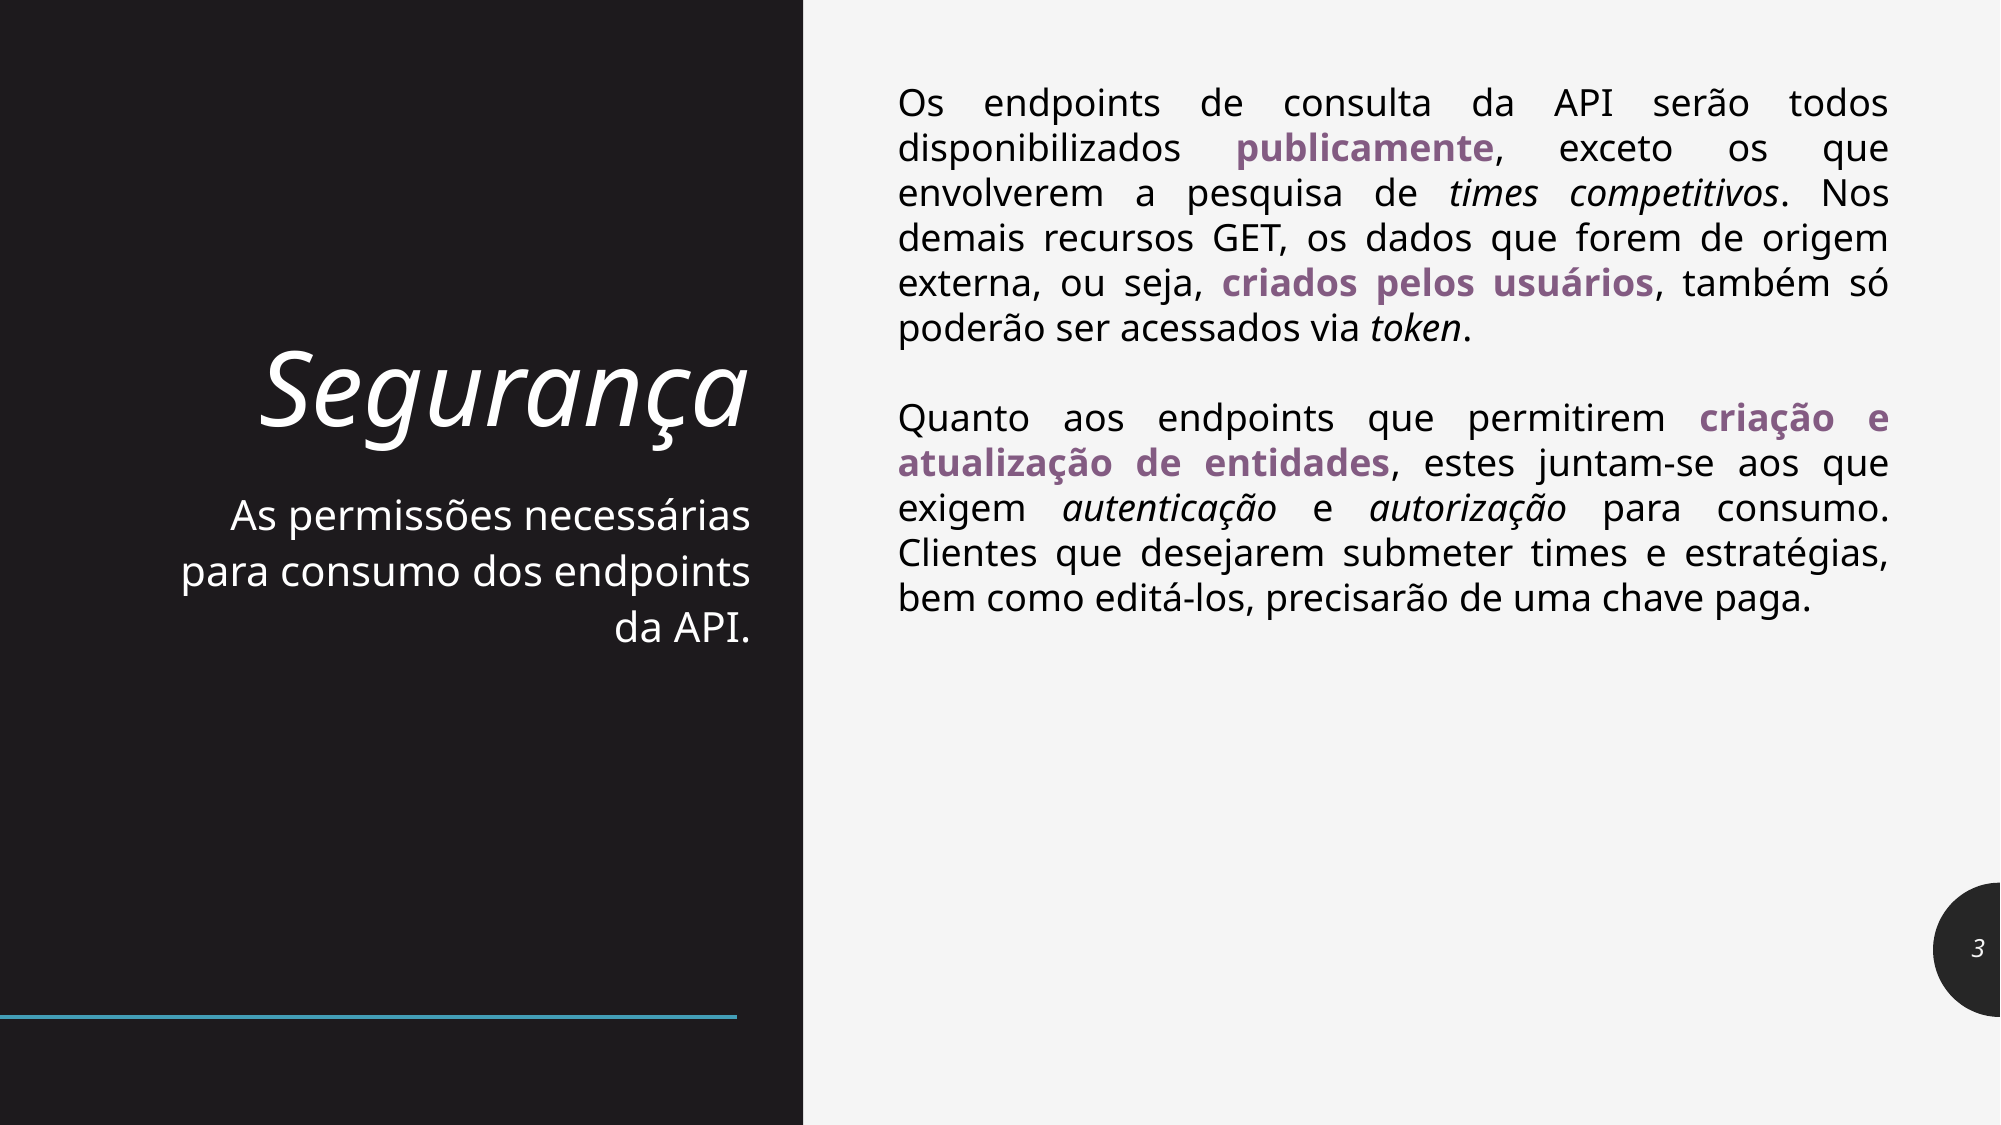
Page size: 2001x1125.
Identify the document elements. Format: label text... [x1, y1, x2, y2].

text_box Os endpoints de consulta da API serão todos disponibilizados publicamente, exceto os que envolverem a pesquisa de times competitivos. Nos demais recursos GET, os dados que forem de origem externa, ou seja, criados pelos usuários, também só poderão ser acessados via token. Quanto aos endpoints que permitirem criação e atualização de entidades, estes juntam-se aos que exigem autenticação e autorização para consumo. Clientes que desejarem submeter times e estratégias, bem como editá-los, precisarão de uma chave paga. [882, 71, 1905, 627]
title Segurança [136, 91, 766, 457]
list As permissões necessárias para consumo dos endpoints da API. [136, 474, 767, 944]
slide_number 3 [1933, 919, 2000, 980]
